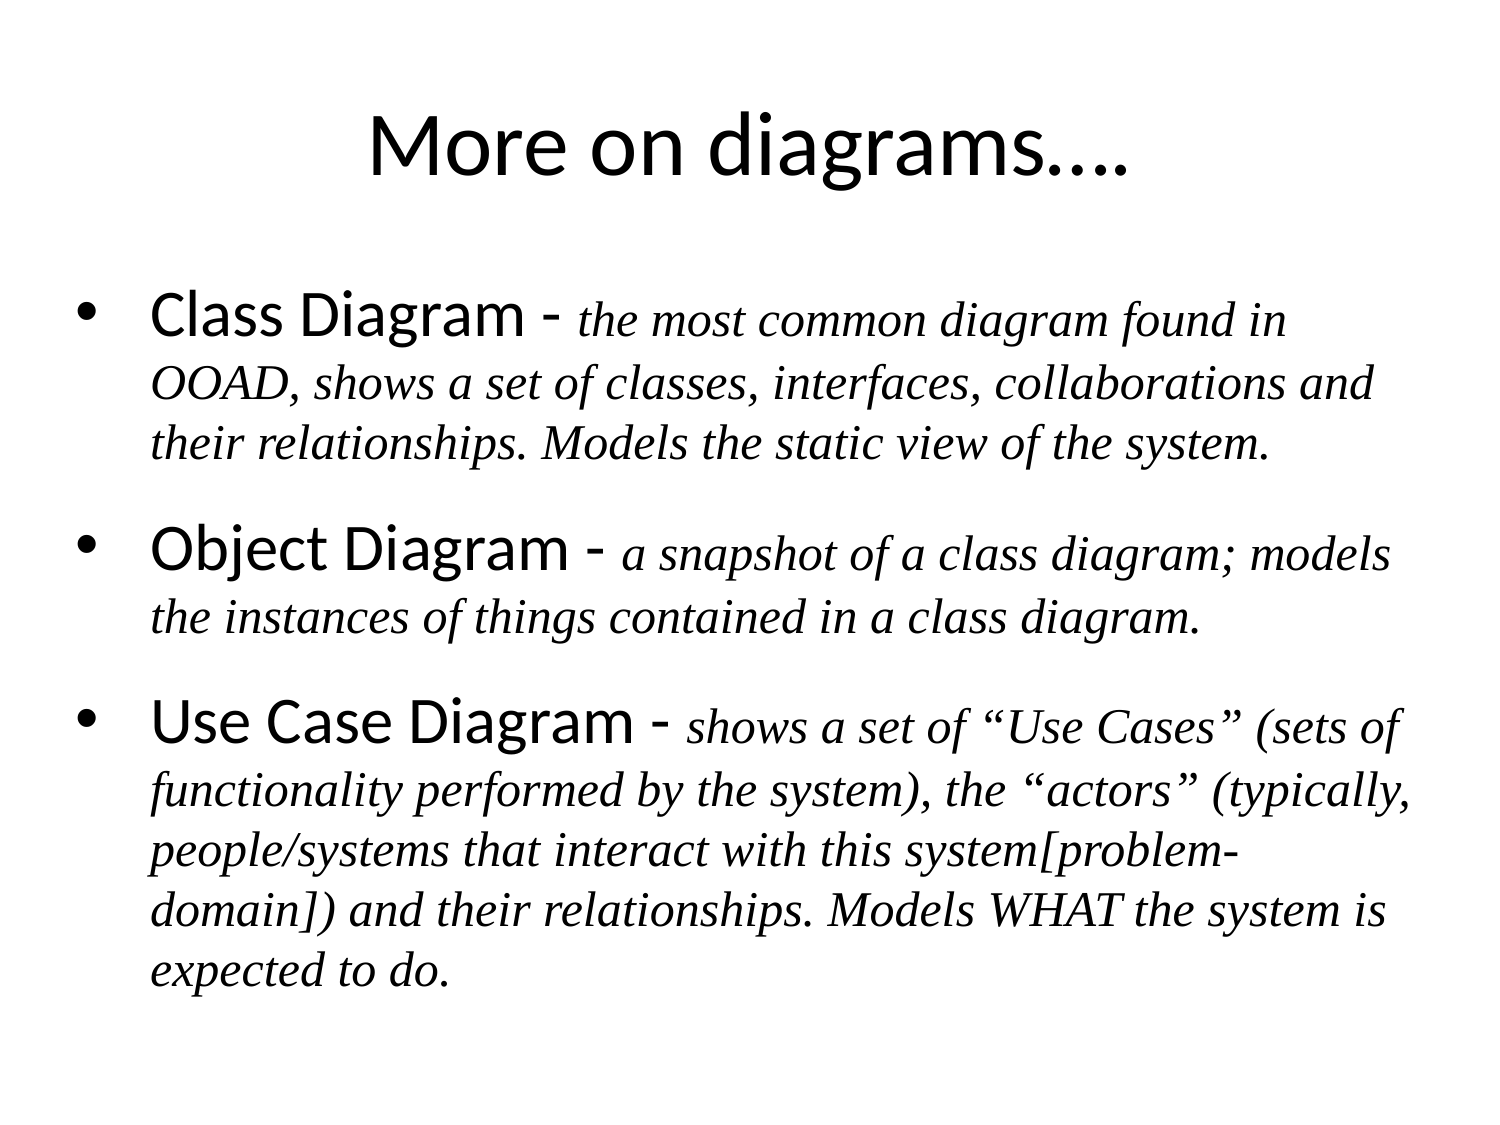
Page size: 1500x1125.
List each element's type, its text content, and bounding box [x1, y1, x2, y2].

list Class Diagram - the most common diagram found in OOAD, shows a set of classes, interfaces, collaborations and their relationships. Models the static view of the system. Object Diagram - a snapshot of a class diagram; models the instances of things contained in a class diagram. Use Case Diagram - shows a set of “Use Cases” (sets of functionality performed by the system), the “actors” (typically, people/systems that interact with this system[problem-domain]) and their relationships. Models WHAT the system is expected to do. [75, 262, 1425, 1005]
title More on diagrams…. [75, 45, 1425, 233]
